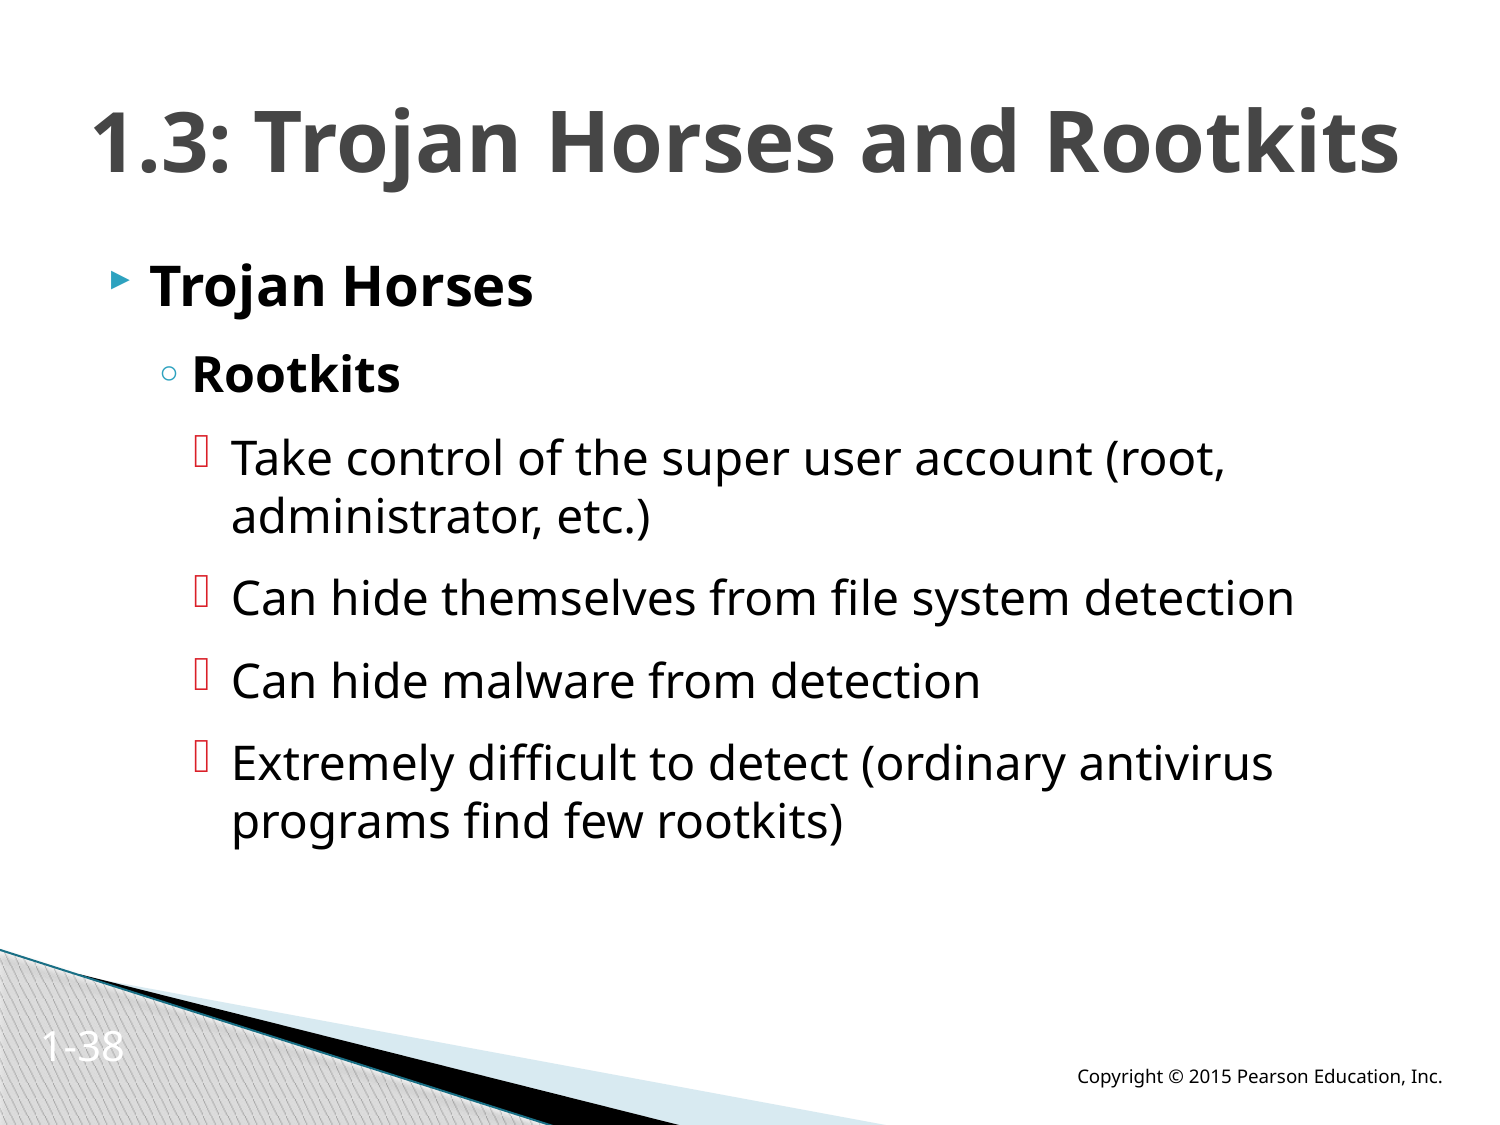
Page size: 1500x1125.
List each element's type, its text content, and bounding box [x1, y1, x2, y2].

slide_number 1-37 [24, 1012, 163, 1088]
list Trojan Horses Rootkits Take control of the super user account (root, administrator, etc.) Can hide themselves from file system detection Can hide malware from detection Extremely difficult to detect (ordinary antivirus programs find few rootkits) [75, 242, 1425, 986]
title 1.3: Trojan Horses and Rootkits [75, 45, 1425, 233]
